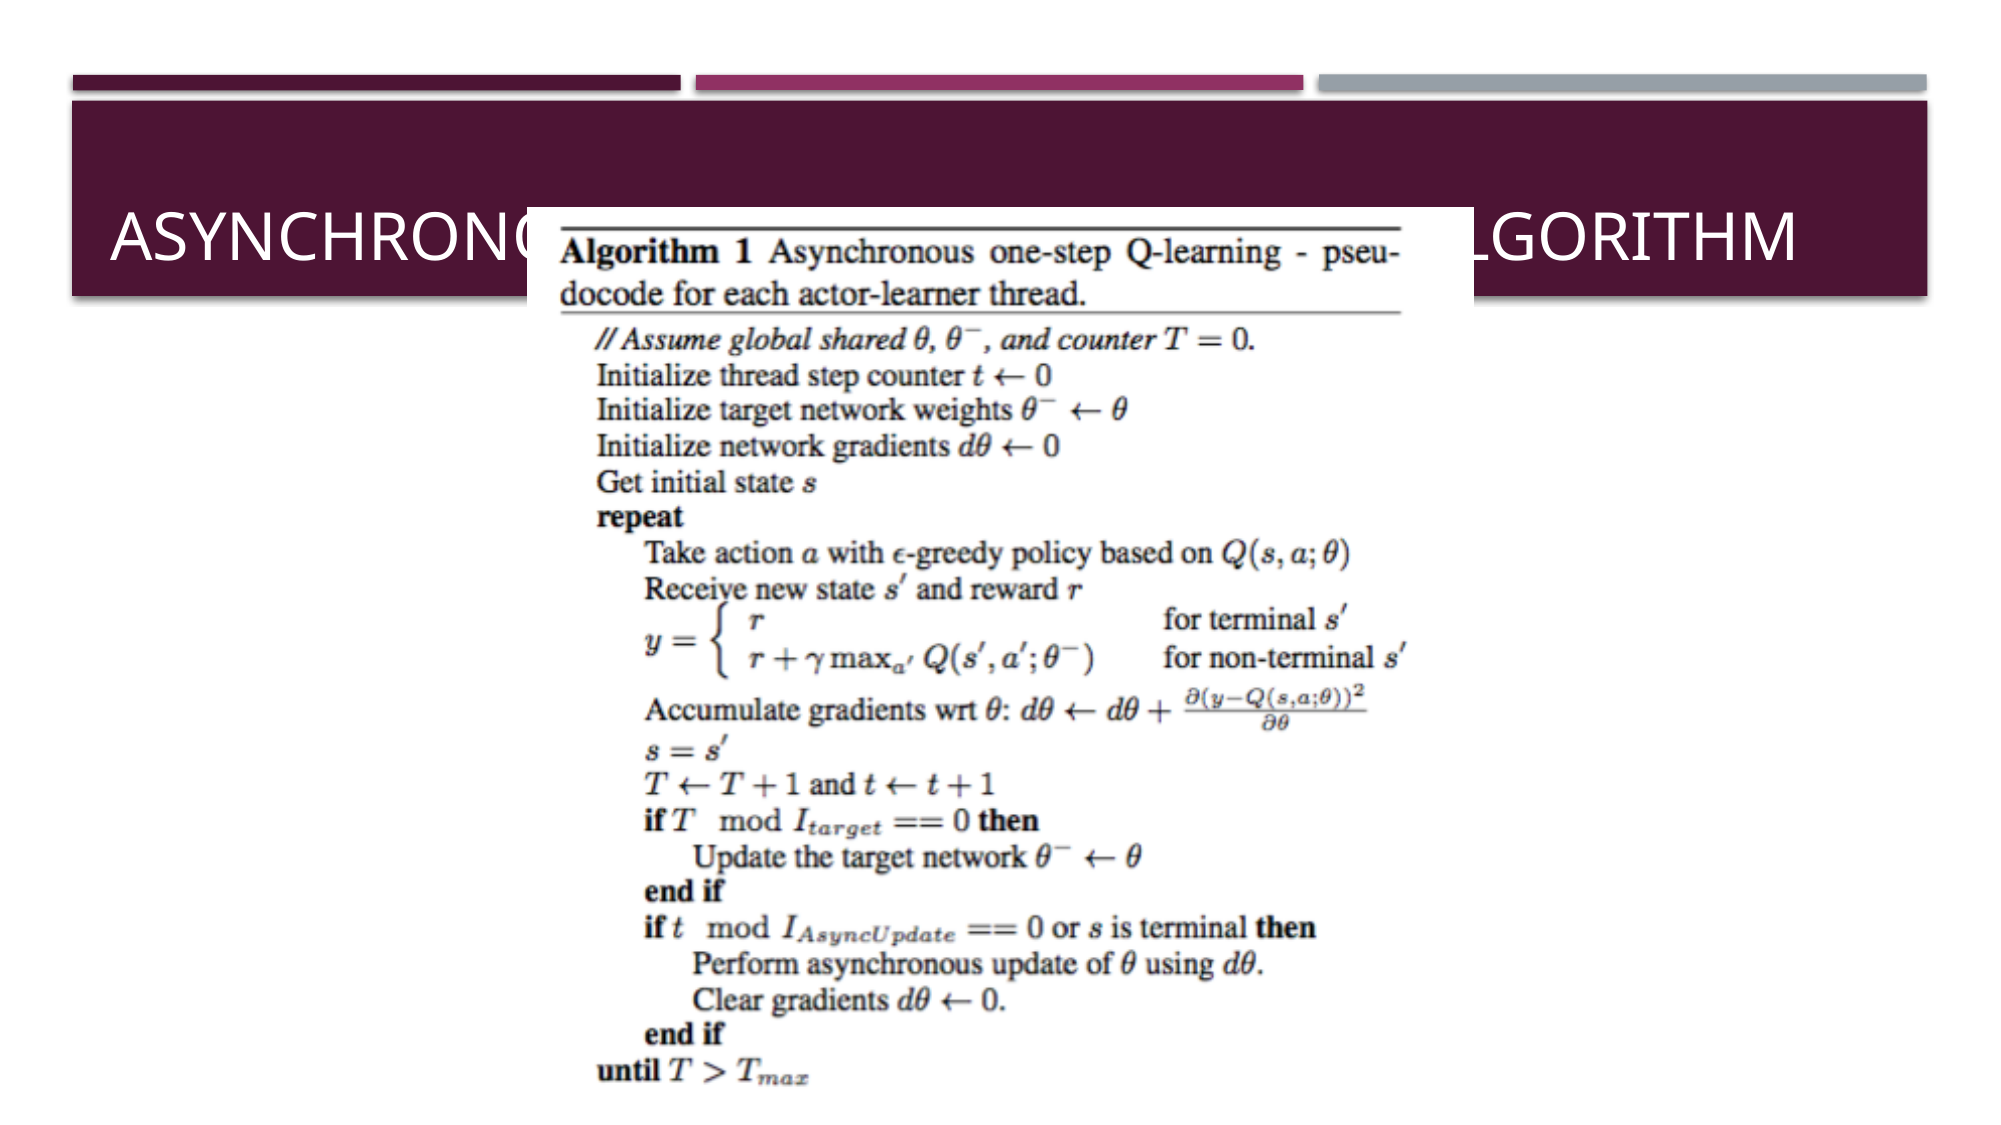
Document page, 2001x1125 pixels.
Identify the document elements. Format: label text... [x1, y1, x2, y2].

picture [527, 206, 1475, 1096]
title Asynchronous one-step Q-learning Algorithm [95, 115, 1905, 282]
